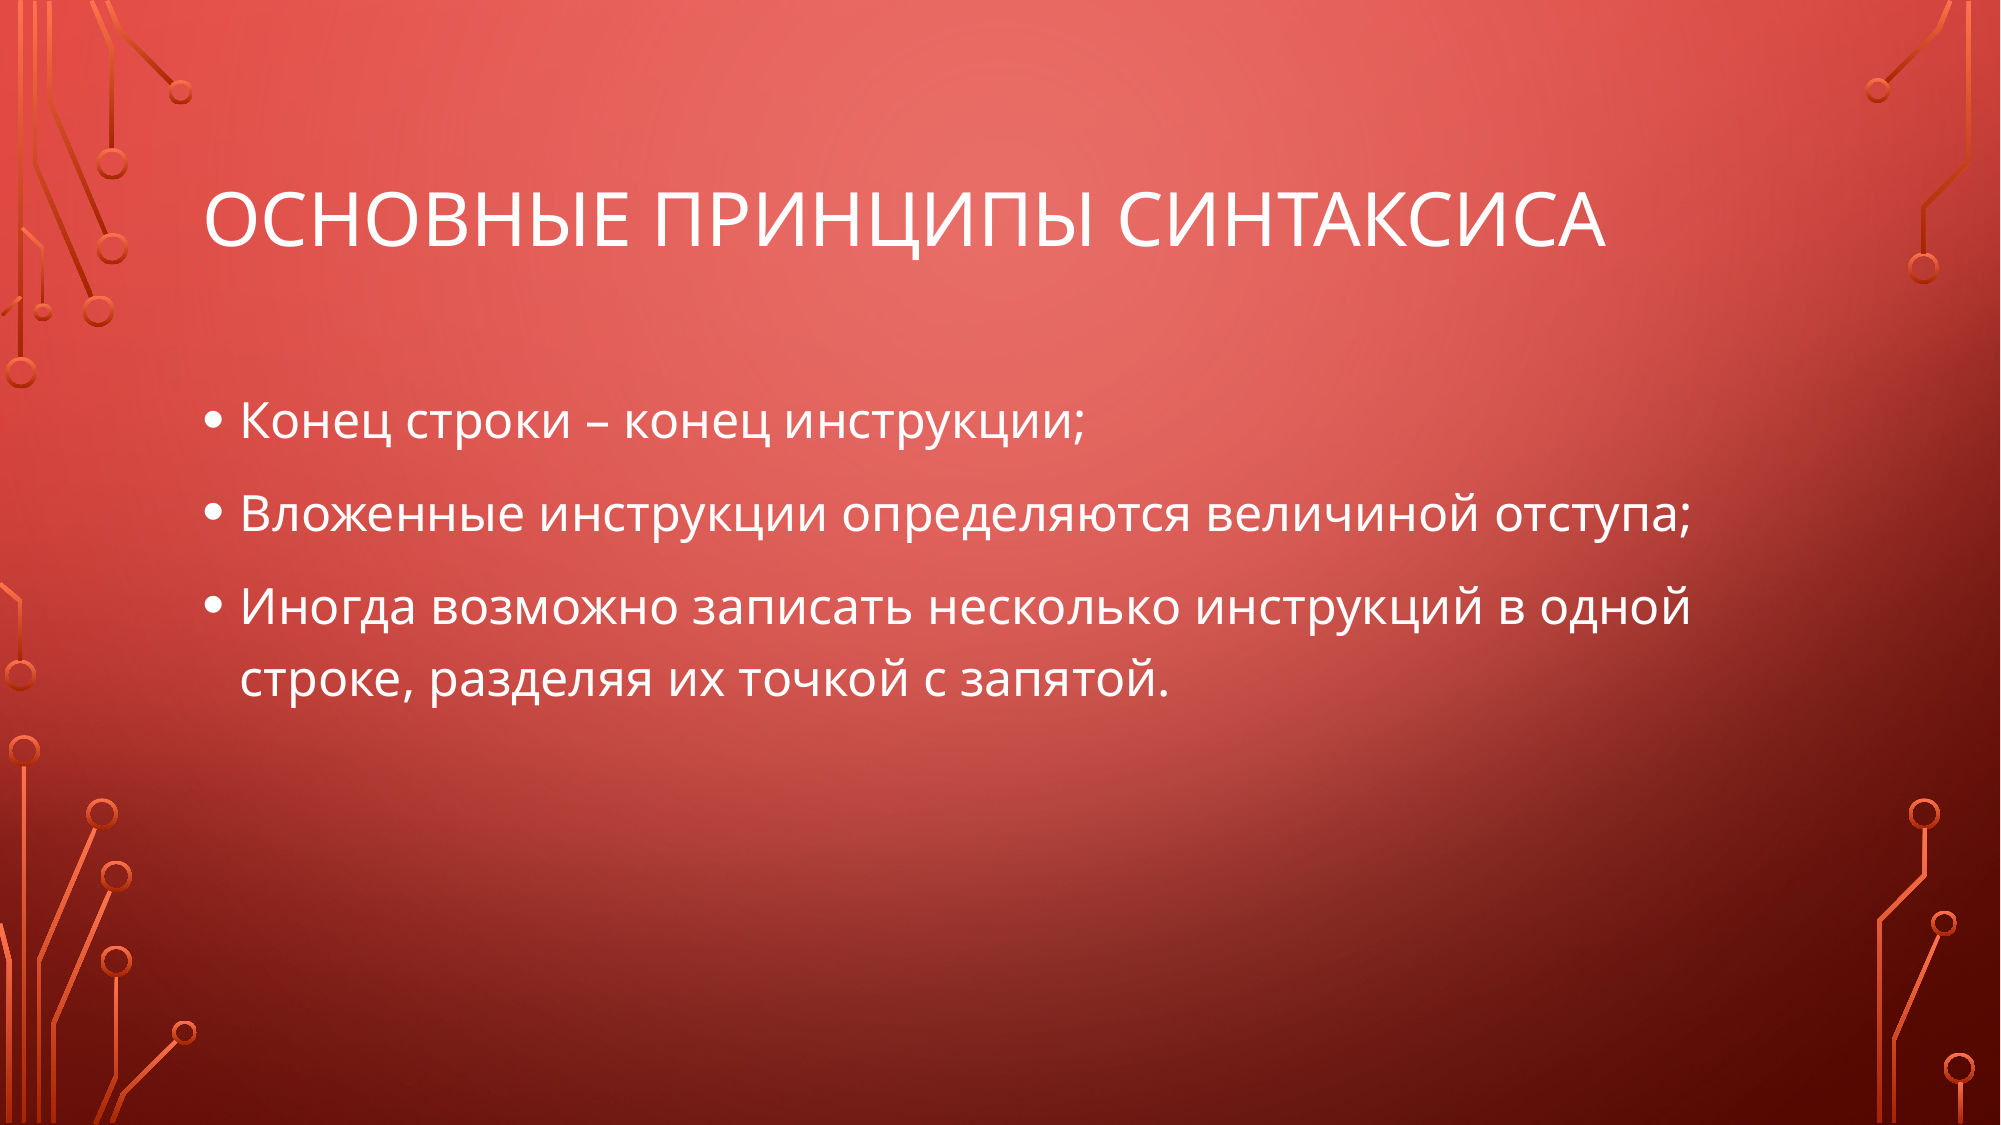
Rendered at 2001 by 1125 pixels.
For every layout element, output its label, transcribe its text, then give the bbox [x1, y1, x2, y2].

title Основные принципы синтаксиса [187, 101, 1813, 344]
list Конец строки – конец инструкции; Вложенные инструкции определяются величиной отступа; Иногда возможно записать несколько инструкций в одной строке, разделяя их точкой с запятой. [187, 369, 1813, 950]
